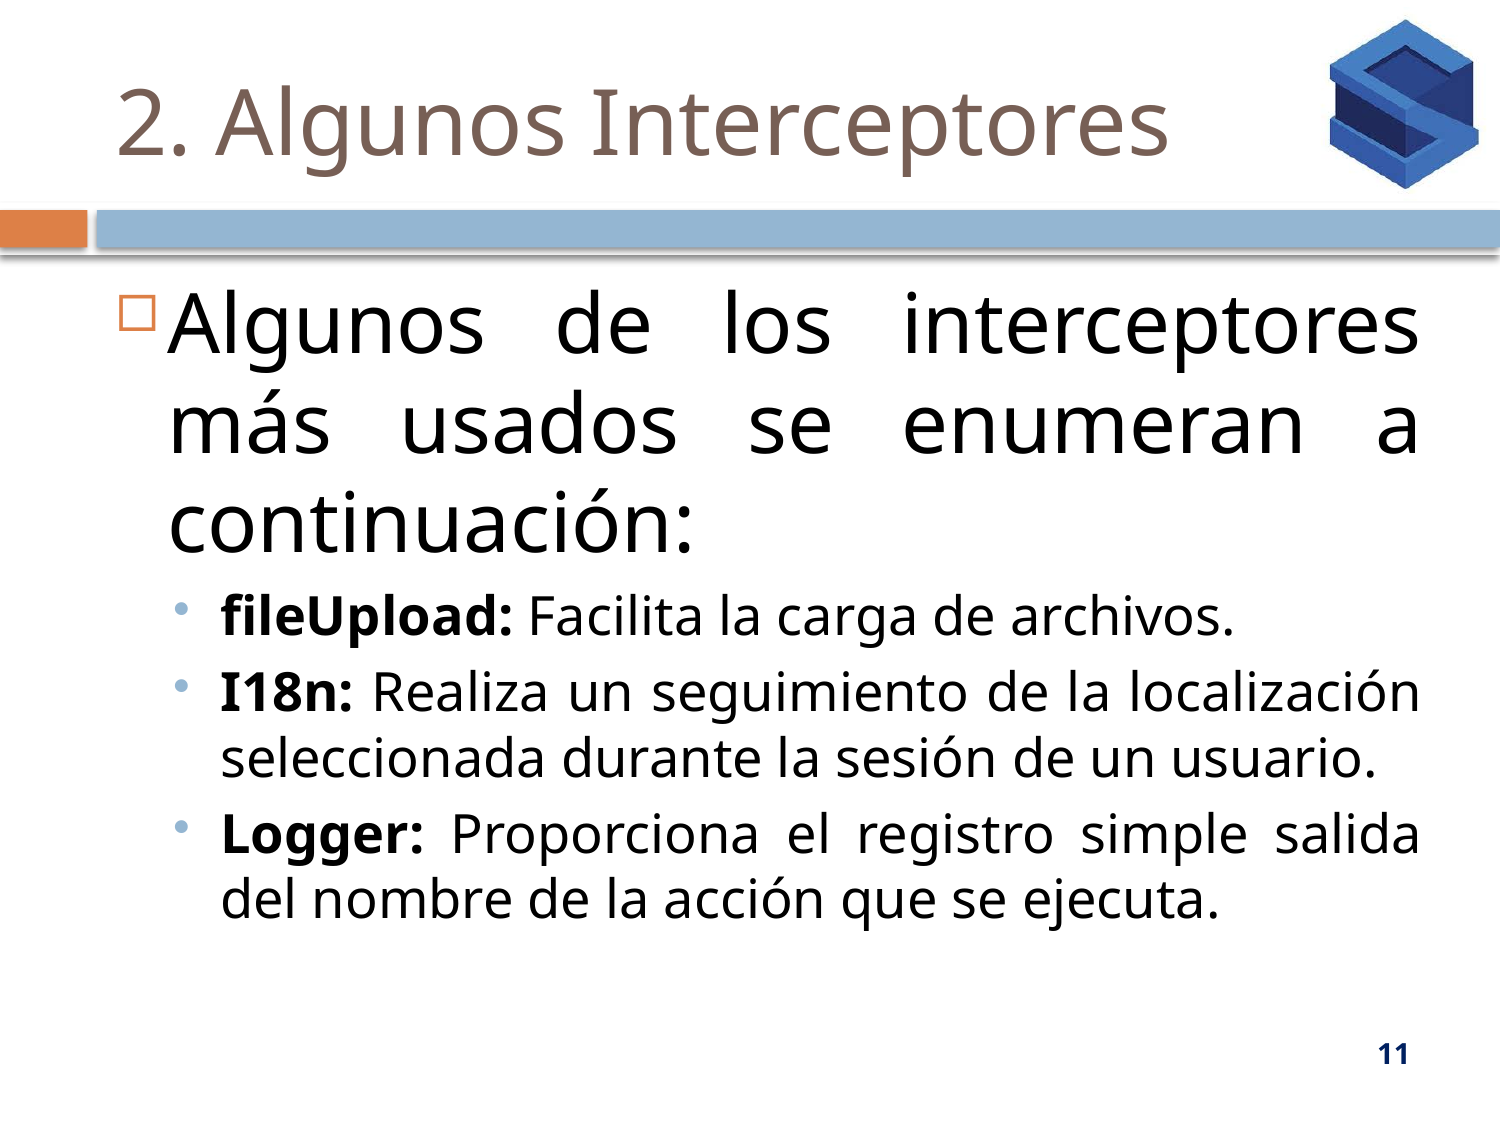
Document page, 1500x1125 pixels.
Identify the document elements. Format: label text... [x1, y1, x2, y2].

picture [1307, 7, 1500, 201]
title 2. Algunos Interceptores [100, 37, 1438, 200]
slide_number 11 [1350, 1034, 1438, 1075]
list Algunos de los interceptores más usados se enumeran a continuación: fileUpload: Facilita la carga de archivos. I18n: Realiza un seguimiento de la localización seleccionada durante la sesión de un usuario. Logger: Proporciona el registro simple salida del nombre de la acción que se ejecuta. [100, 262, 1438, 1000]
